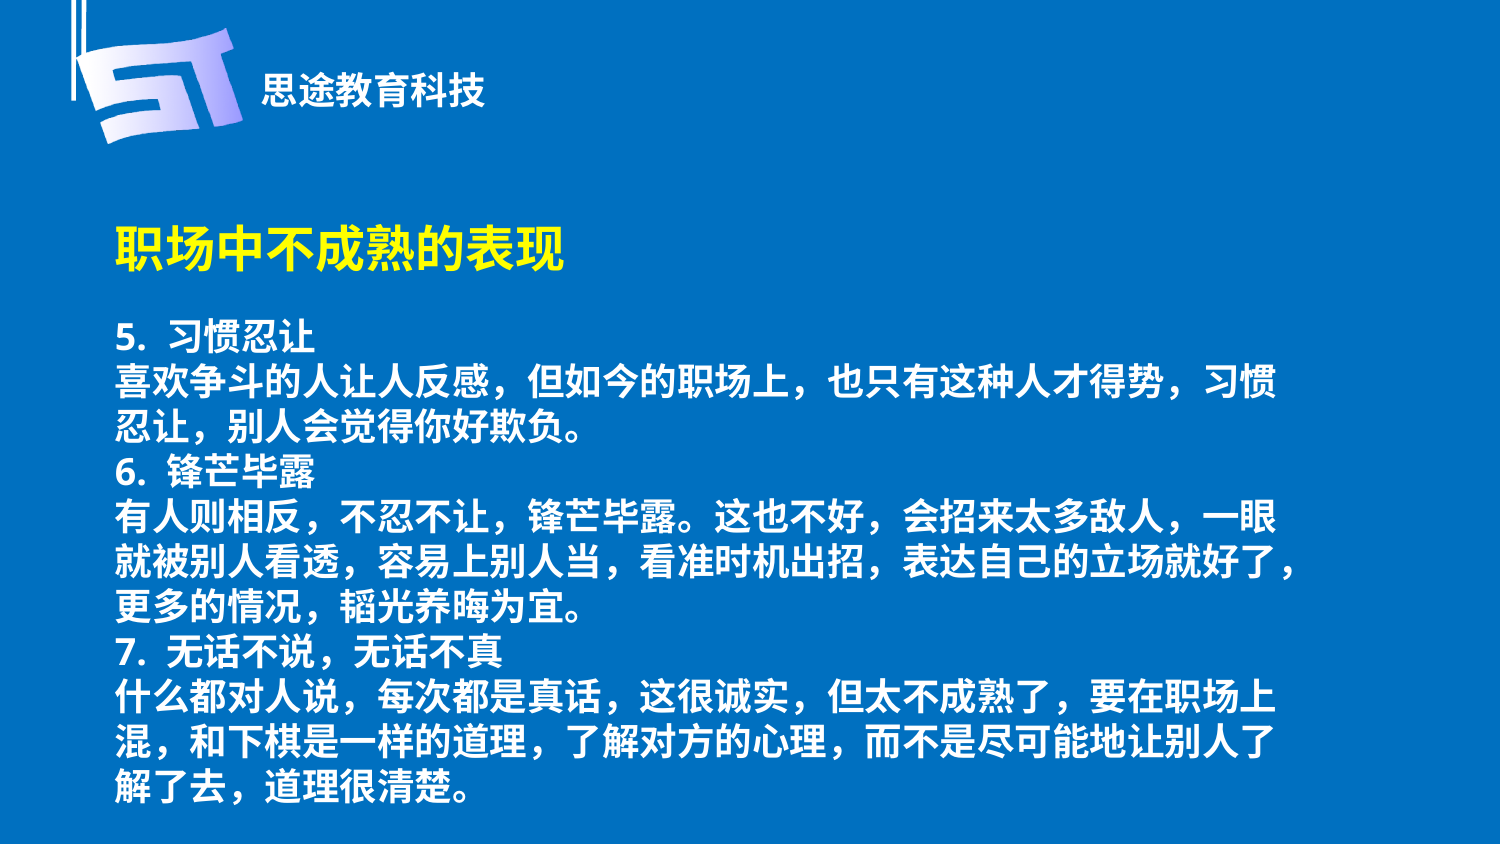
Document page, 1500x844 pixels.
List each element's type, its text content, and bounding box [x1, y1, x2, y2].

text_box 5. 习惯忍让 喜欢争斗的人让人反感，但如今的职场上，也只有这种人才得势，习惯忍让，别人会觉得你好欺负。 6. 锋芒毕露 有人则相反，不忍不让，锋芒毕露。这也不好，会招来太多敌人，一眼就被别人看透，容易上别人当，看准时机出招，表达自己的立场就好了，更多的情况，韬光养晦为宜。 7. 无话不说，无话不真 什么都对人说，每次都是真话，这很诚实，但太不成熟了，要在职场上混，和下棋是一样的道理，了解对方的心理，而不是尽可能地让别人了解了去，道理很清楚。 [100, 292, 1315, 783]
title 职场中不成熟的表现 [100, 179, 1500, 317]
picture [76, 28, 243, 144]
text_box 思途教育科技 [246, 59, 1427, 157]
